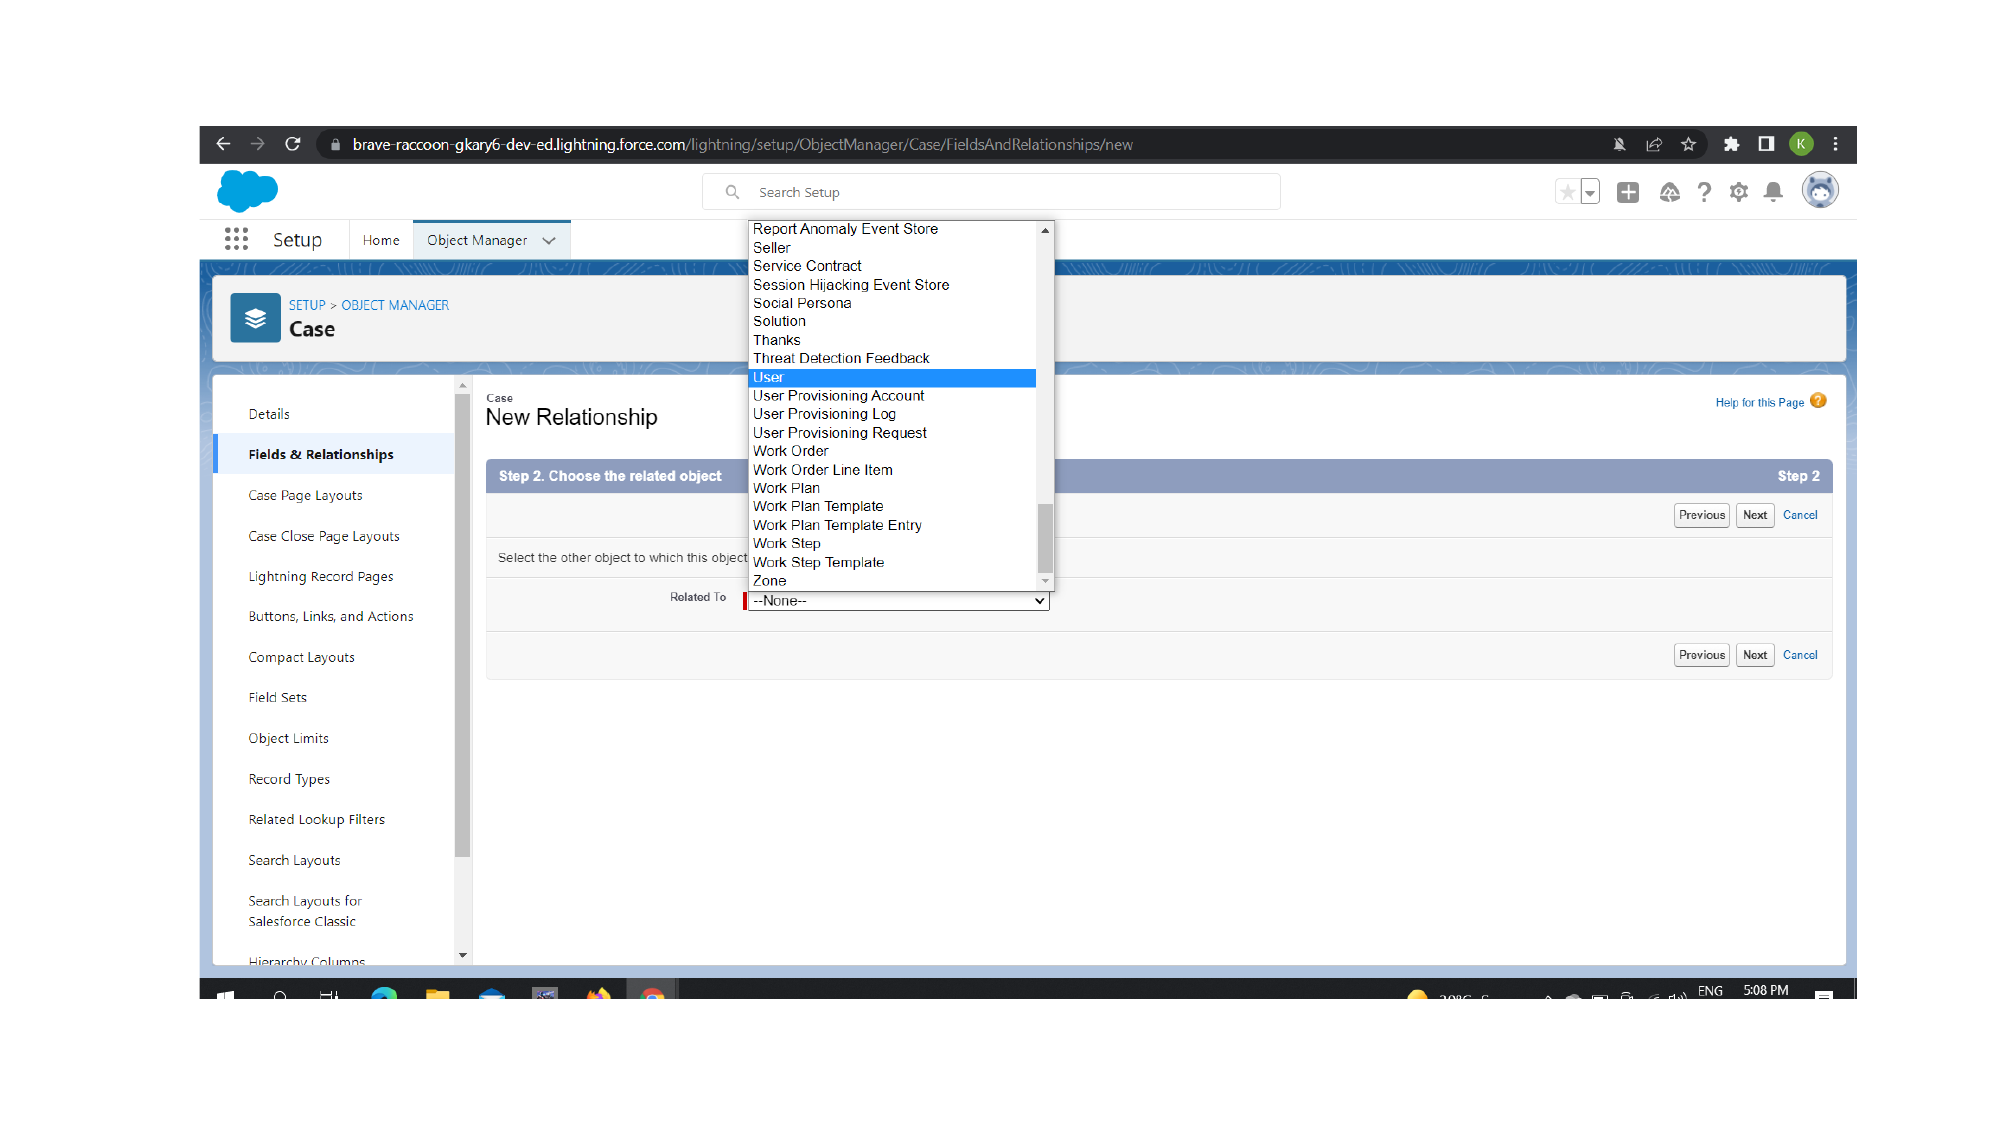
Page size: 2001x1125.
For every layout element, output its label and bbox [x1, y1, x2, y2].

picture [199, 125, 1857, 1000]
